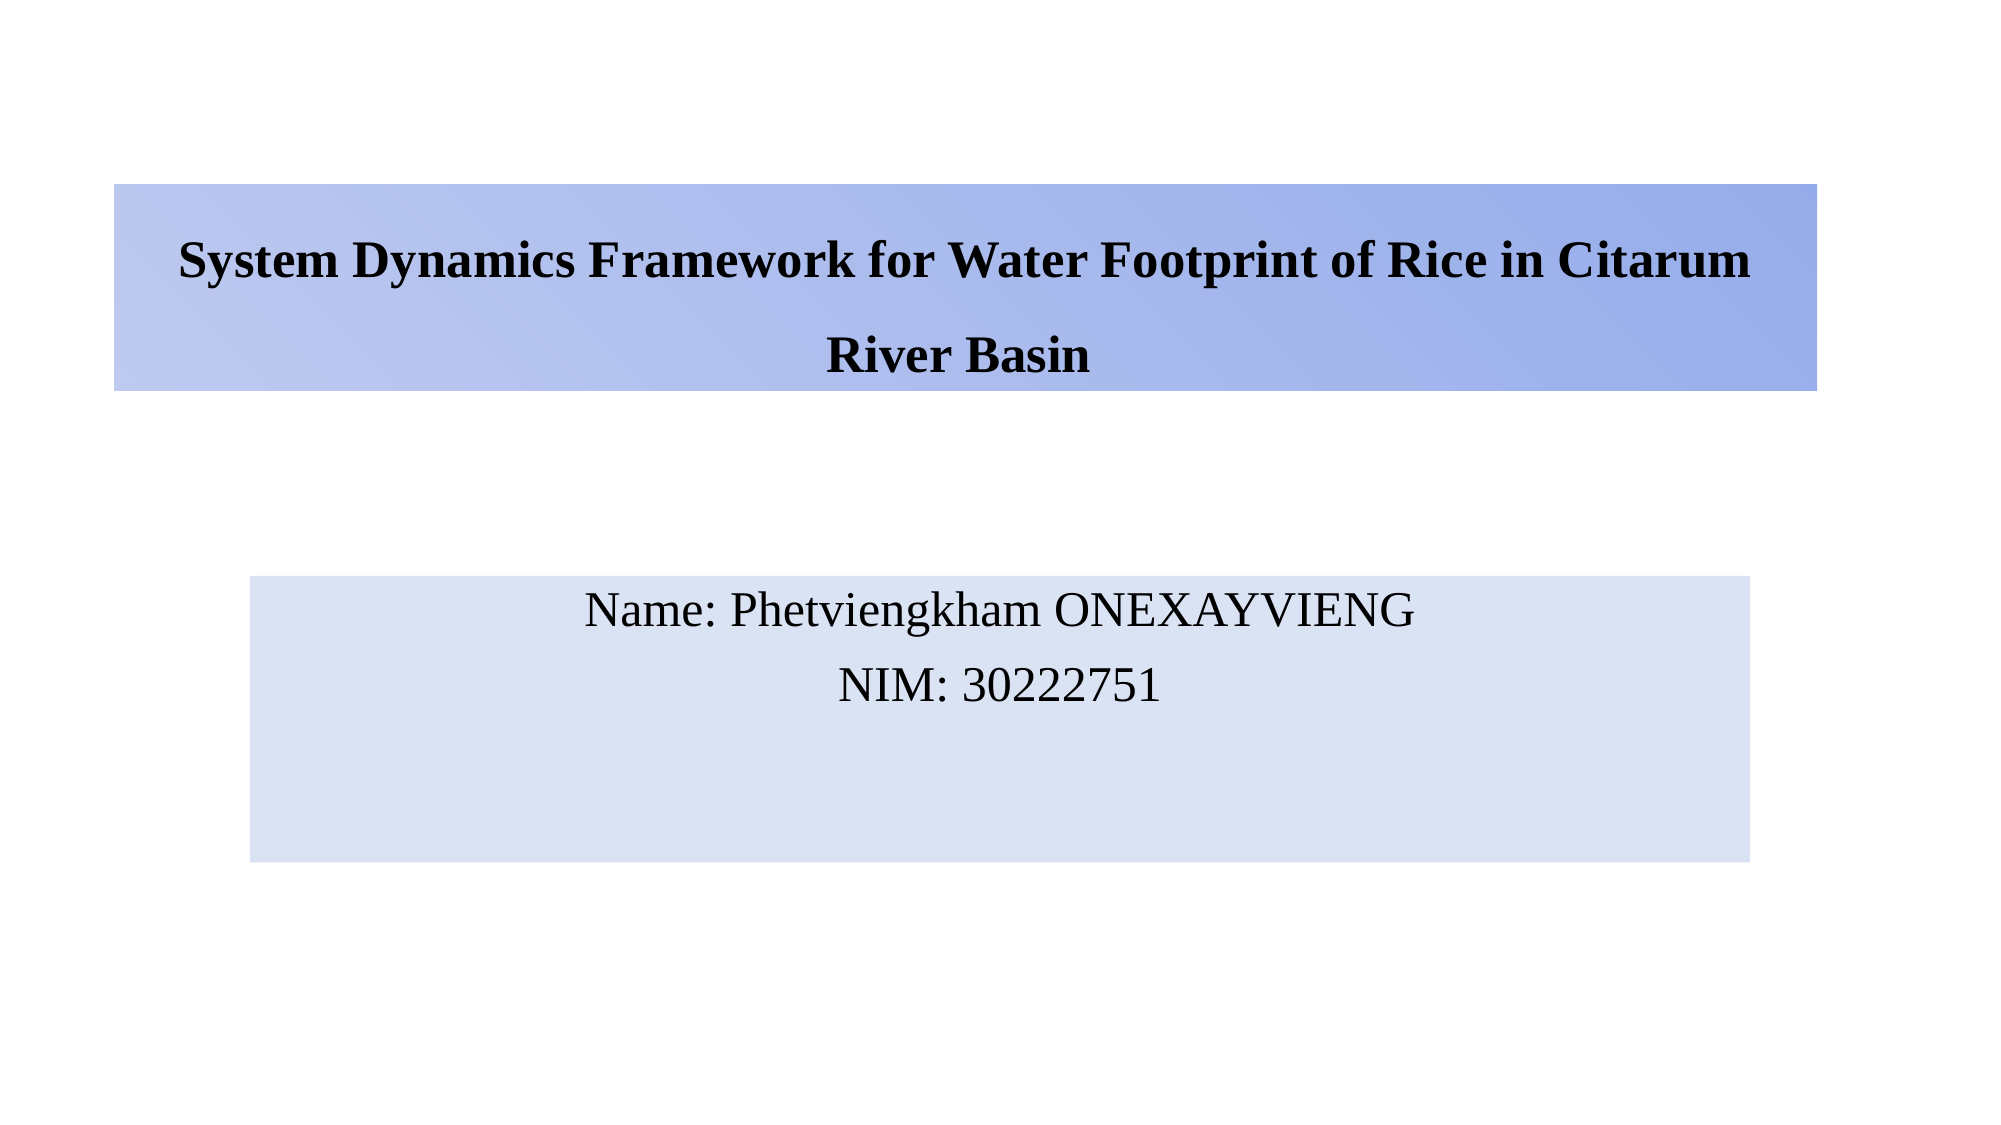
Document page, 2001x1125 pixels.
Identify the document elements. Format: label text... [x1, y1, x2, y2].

subtitle Name: Phetviengkham ONEXAYVIENG NIM: 30222751 [249, 575, 1750, 863]
title System Dynamics Framework for Water Footprint of Rice in Citarum River Basin [114, 184, 1818, 391]
